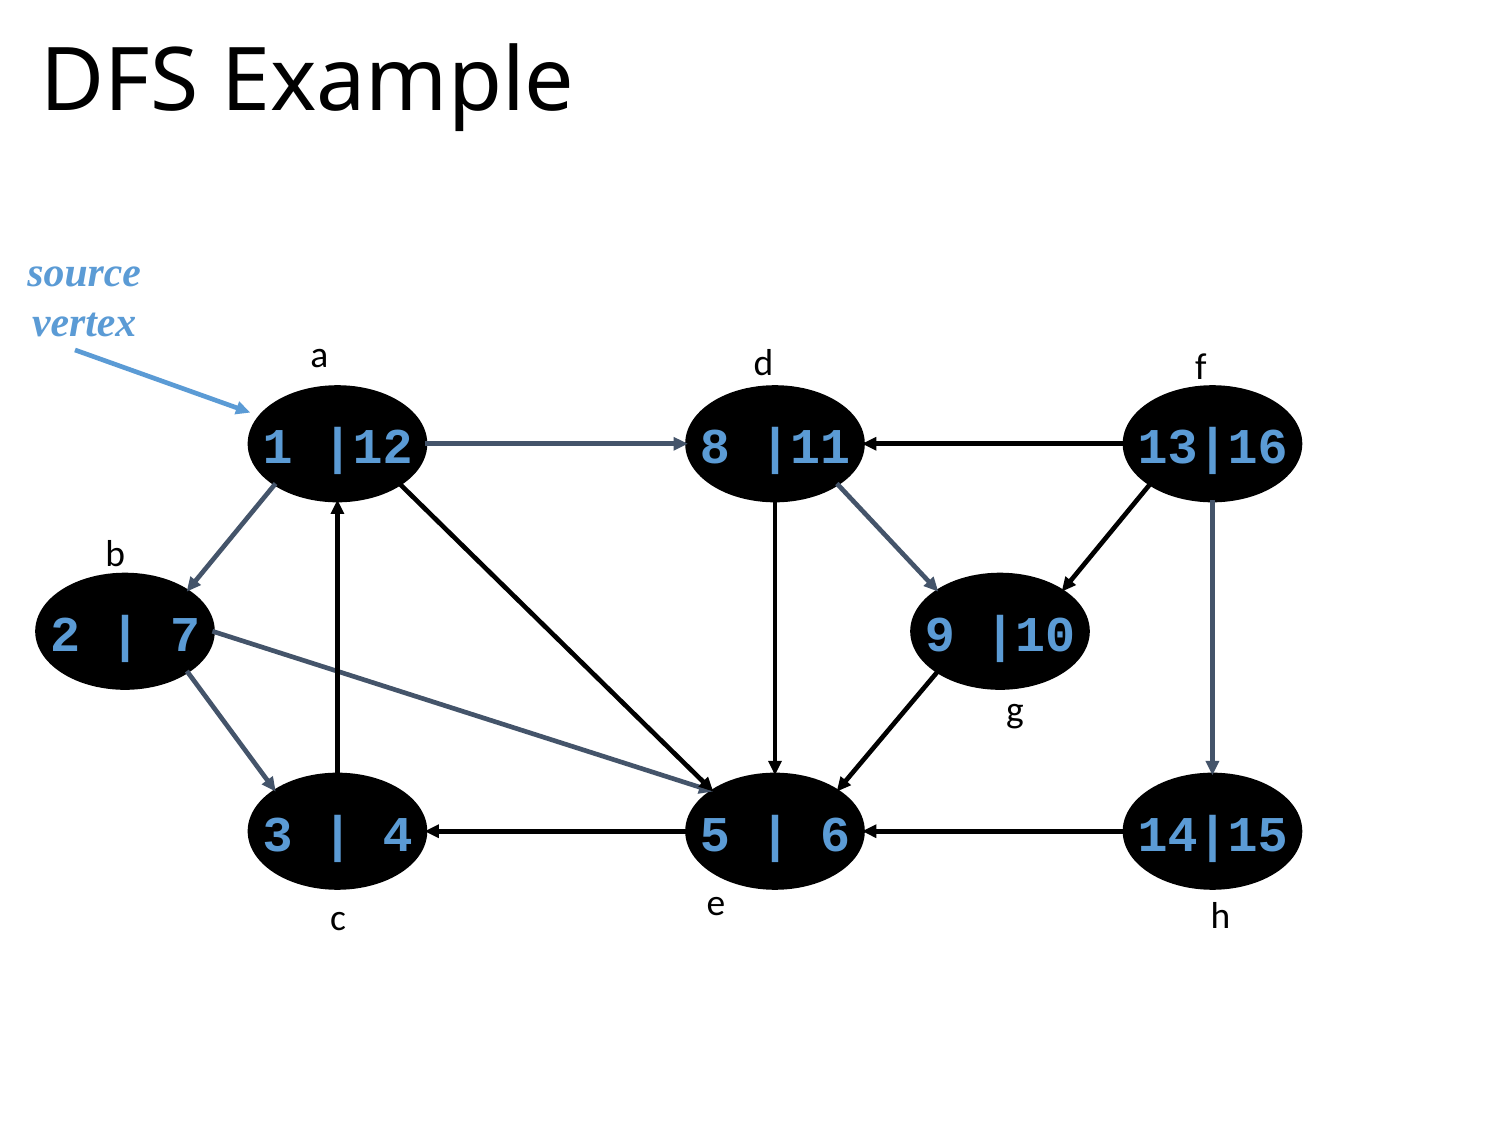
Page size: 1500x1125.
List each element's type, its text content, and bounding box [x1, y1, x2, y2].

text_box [90, 323, 1300, 947]
text_box source vertex [12, 237, 156, 353]
title DFS Example [25, 26, 1469, 138]
text_box 2 | 7 [37, 579, 90, 683]
